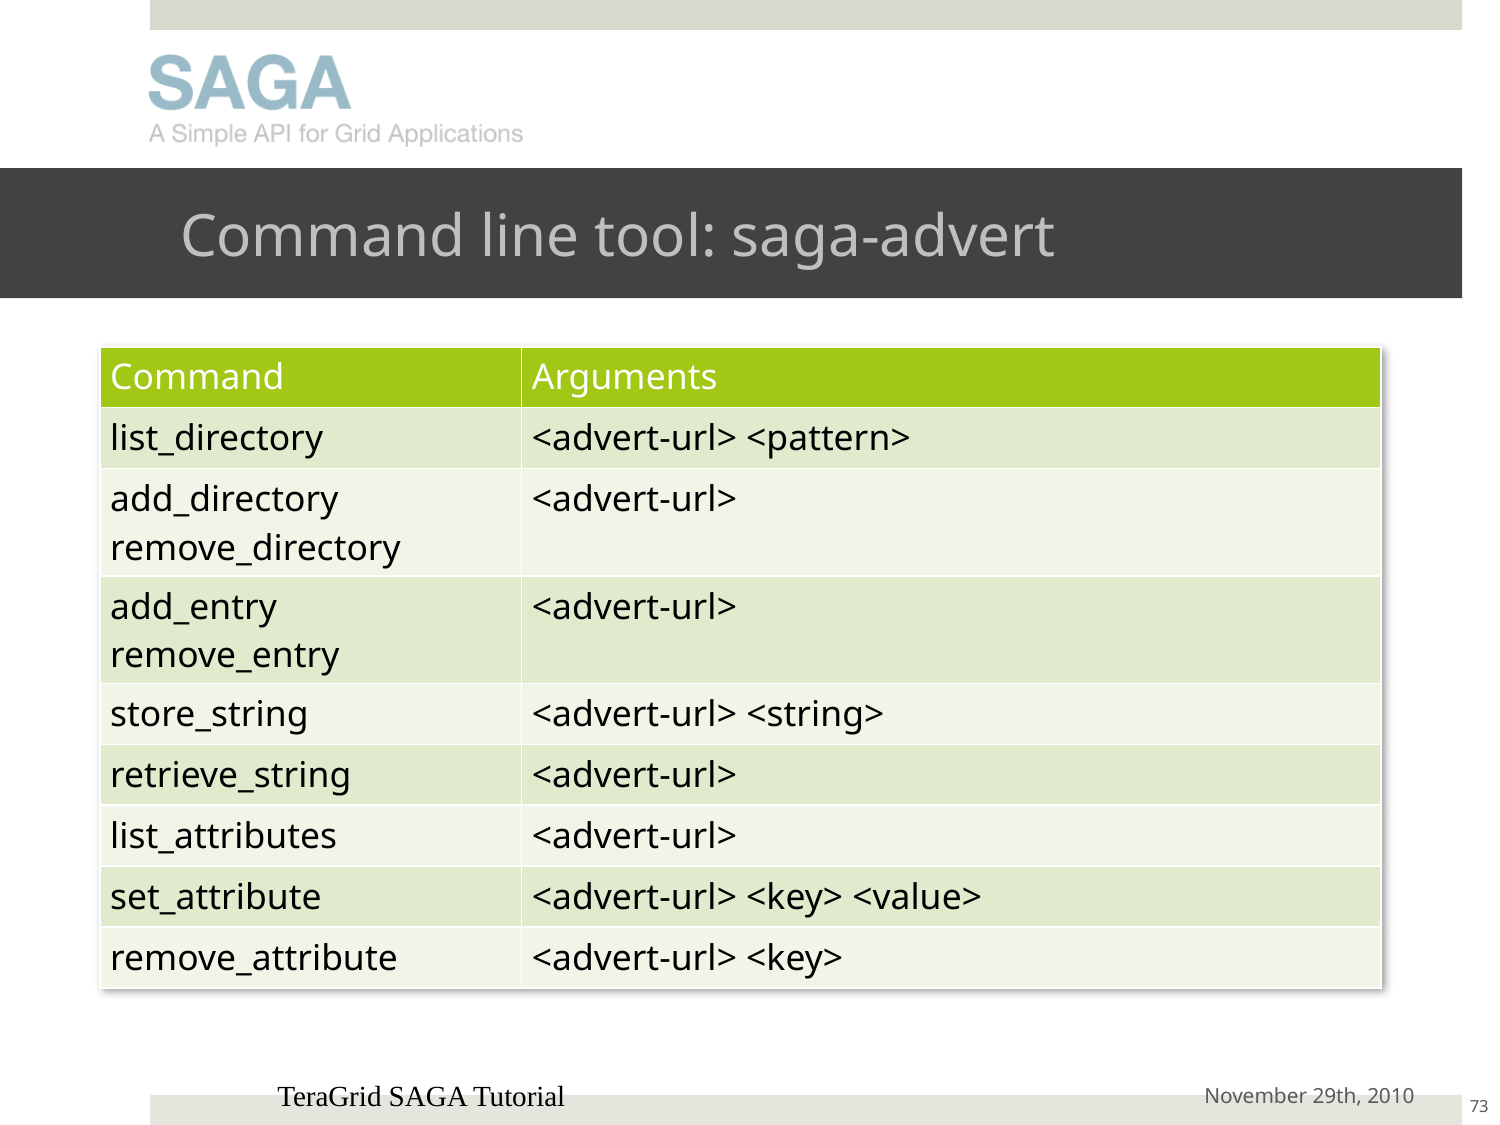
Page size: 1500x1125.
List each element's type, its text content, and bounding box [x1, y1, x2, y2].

picture [148, 54, 523, 147]
table_cell add_directory remove_directory [101, 469, 521, 575]
table_cell <advert-url> [522, 469, 1380, 575]
title Command line tool: saga-advert [0, 168, 1463, 299]
slide_number 73 [1441, 1077, 1500, 1125]
table_cell <advert-url> [522, 577, 1380, 683]
table_cell <advert-url> <key> <value> [522, 867, 1380, 926]
table_cell remove_attribute [101, 928, 521, 987]
table_cell add_entry remove_entry [101, 577, 521, 683]
table_cell list_attributes [101, 806, 521, 865]
table_cell set_attribute [101, 867, 521, 926]
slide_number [1079, 1065, 1430, 1125]
table_cell <advert-url> [522, 745, 1380, 804]
table_header Command [101, 348, 521, 407]
table_cell retrieve_string [101, 745, 521, 804]
table_cell list_directory [101, 408, 521, 468]
table_cell <advert-url> <string> [522, 684, 1380, 744]
table_cell store_string [101, 684, 521, 744]
table_header Arguments [522, 348, 1380, 407]
list Supported commands: [124, 339, 1432, 1028]
footer TeraGrid SAGA Tutorial [183, 1065, 659, 1125]
table_cell <advert-url> <key> [522, 928, 1380, 987]
table_cell <advert-url> <pattern> [522, 408, 1380, 468]
table_cell <advert-url> [522, 806, 1380, 865]
